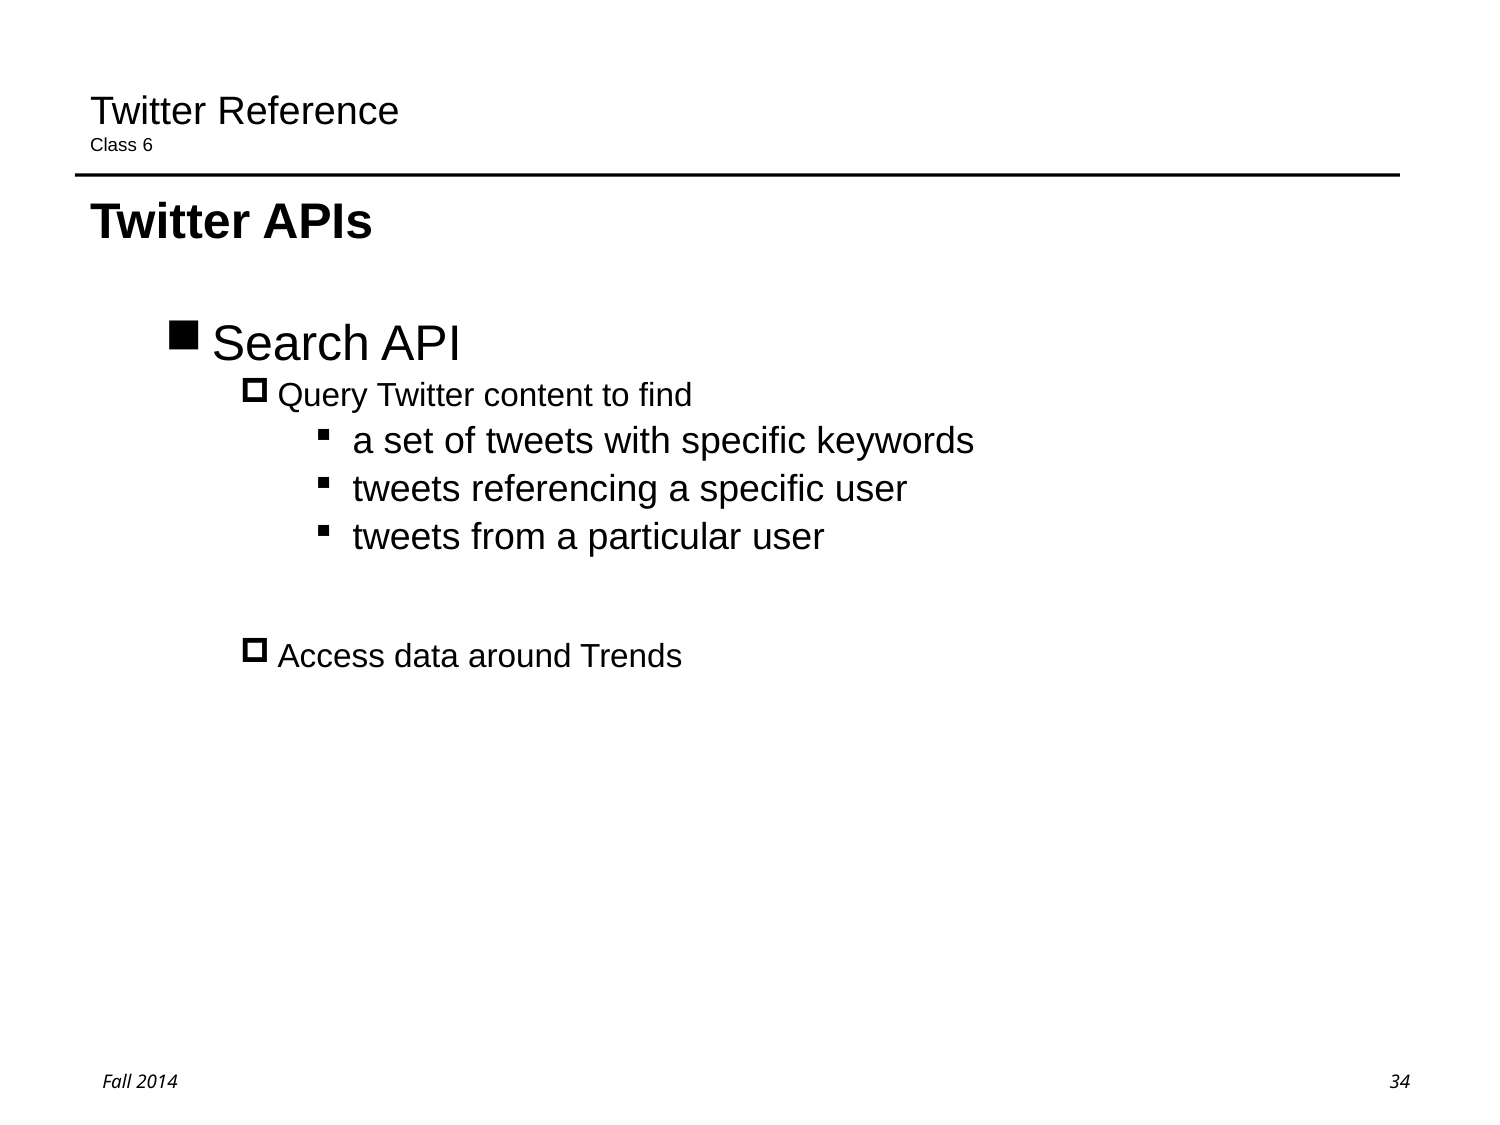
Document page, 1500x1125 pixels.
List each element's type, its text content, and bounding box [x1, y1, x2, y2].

list Twitter APIs Search API Query Twitter content to find a set of tweets with specific keywords tweets referencing a specific user tweets from a particular user Access data around Trends [75, 187, 1425, 1006]
slide_number 34 [1074, 1062, 1425, 1100]
title Twitter Reference Class 6 [75, 45, 1425, 163]
